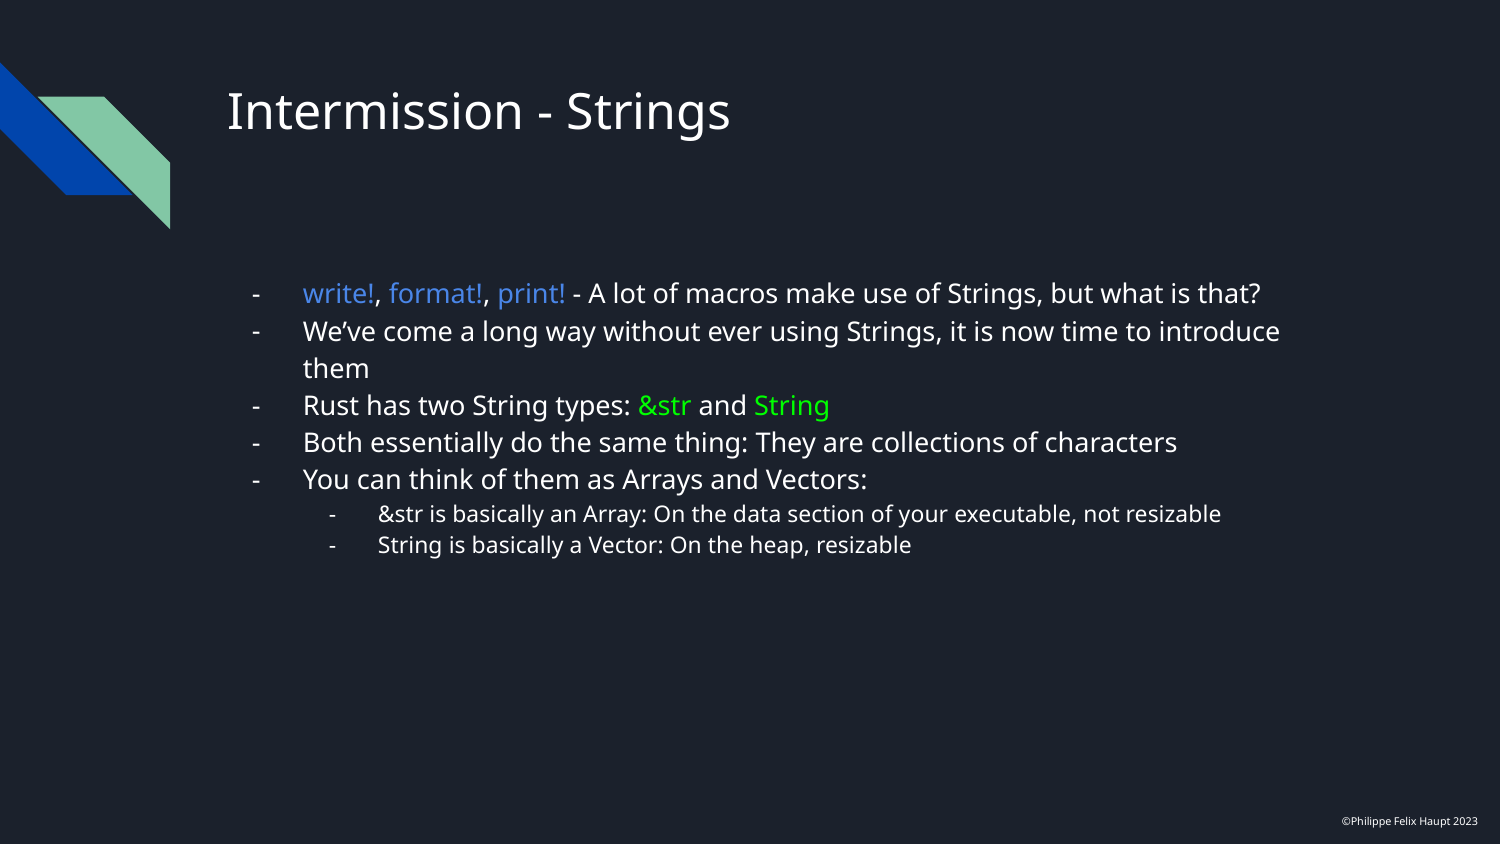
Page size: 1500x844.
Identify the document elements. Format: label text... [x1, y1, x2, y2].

text_box ©Philippe Felix Haupt 2023 [1326, 801, 1500, 844]
title Intermission - Strings [212, 64, 1368, 215]
list write!, format!, print! - A lot of macros make use of Strings, but what is that? We’ve come a long way without ever using Strings, it is now time to introduce them Rust has two String types: &str and String Both essentially do the same thing: They are collections of characters You can think of them as Arrays and Vectors: &str is basically an Array: On the data section of your executable, not resizable String is basically a Vector: On the heap, resizable [212, 257, 1368, 735]
